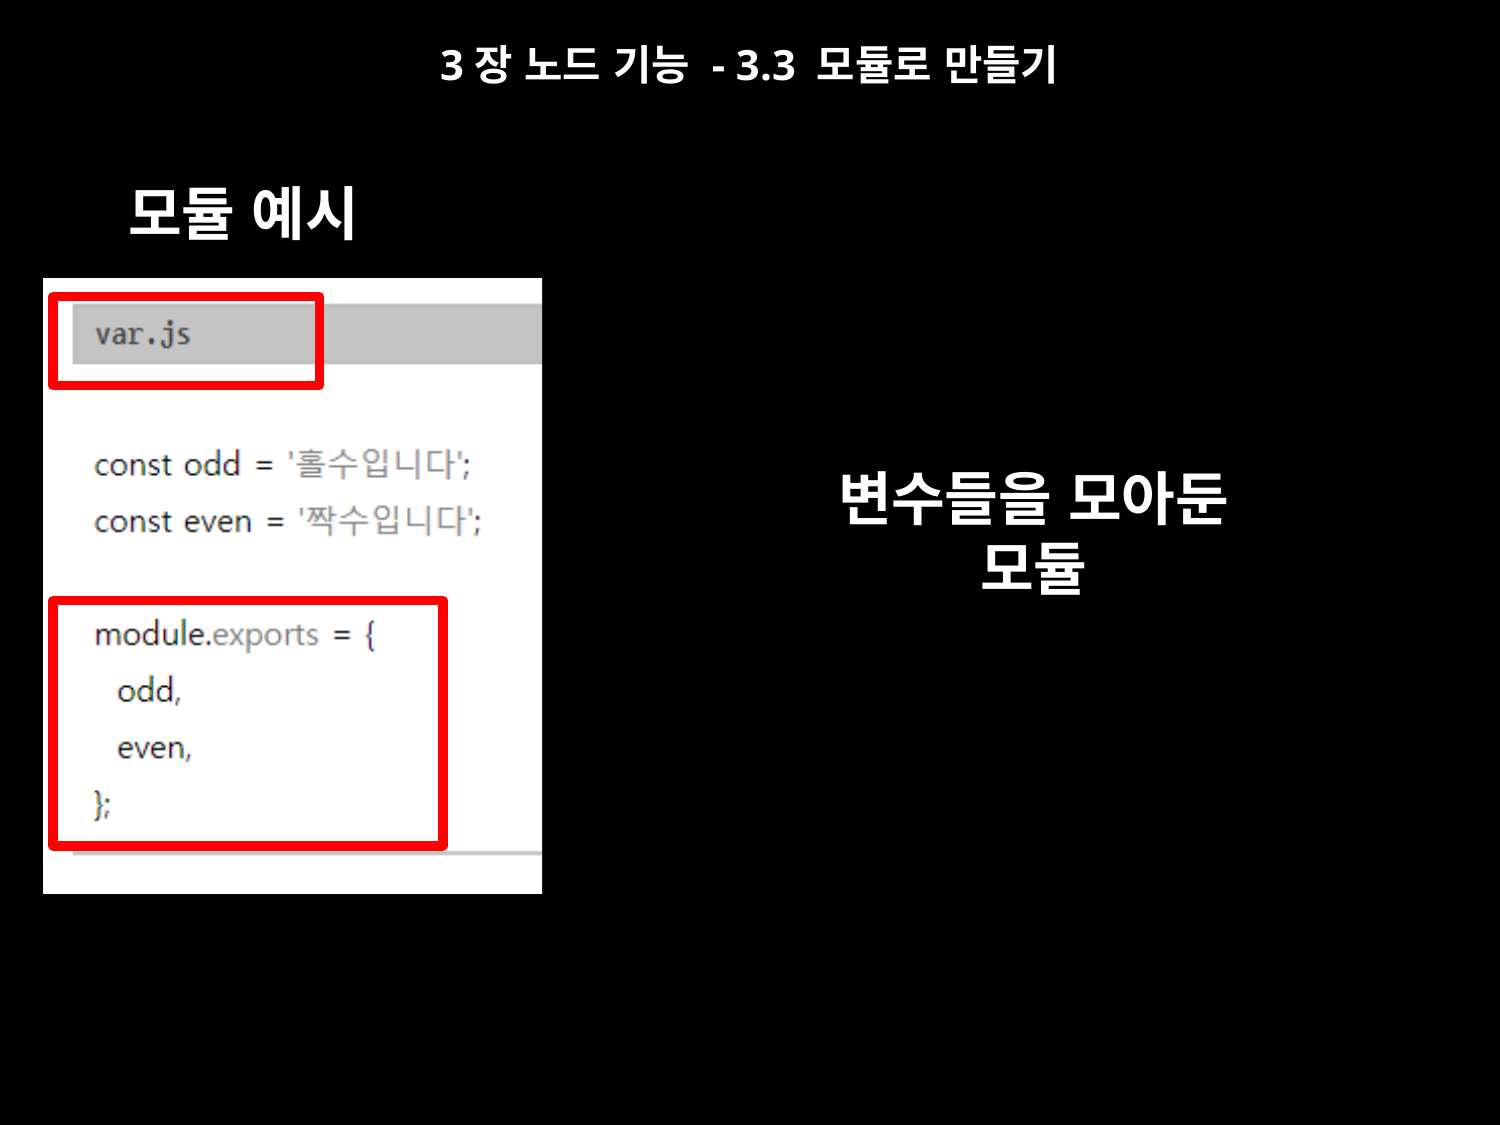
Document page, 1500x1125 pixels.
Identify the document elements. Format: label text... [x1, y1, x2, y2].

text_box 3장 노드 기능 - 3.3 모듈로 만들기 [0, 30, 1500, 96]
text_box 모듈 예시 [44, 169, 443, 255]
picture [42, 278, 543, 894]
text_box 변수들을 모아둔 모듈 [690, 454, 1376, 610]
